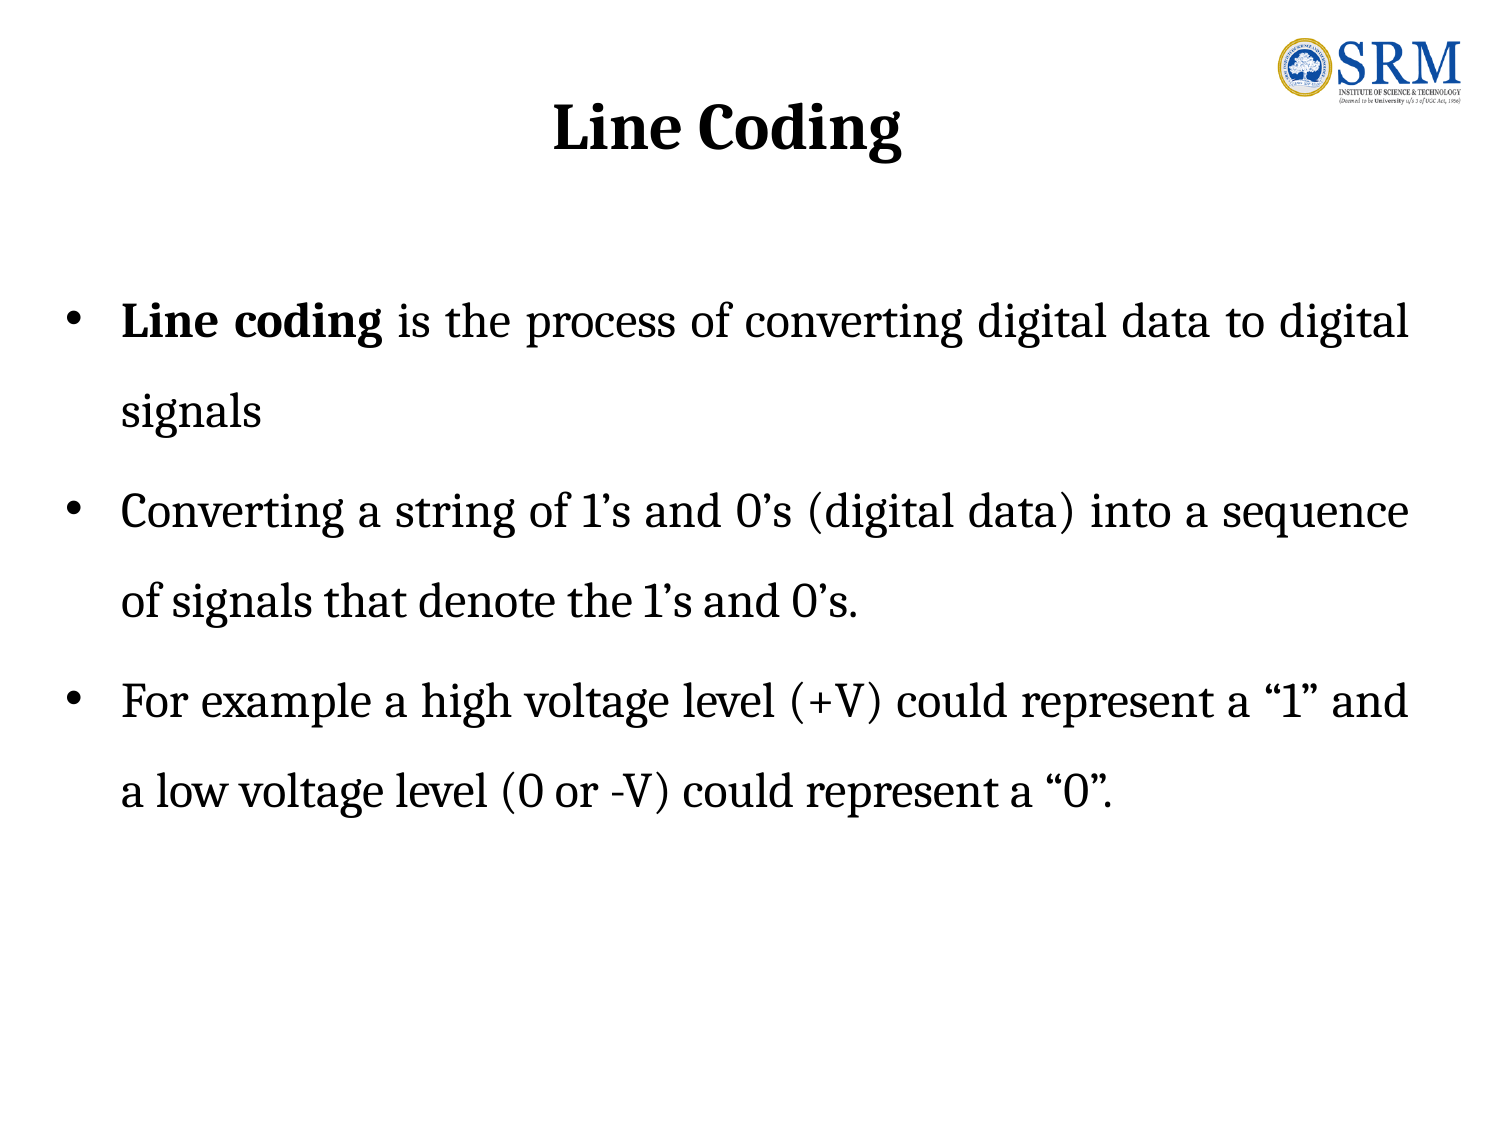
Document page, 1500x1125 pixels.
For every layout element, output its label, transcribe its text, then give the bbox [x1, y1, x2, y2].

title Line Coding [12, 74, 1326, 188]
picture [1275, 25, 1466, 113]
list Line coding is the process of converting digital data to digital signals Converting a string of 1’s and 0’s (digital data) into a sequence of signals that denote the 1’s and 0’s. For example a high voltage level (+V) could represent a “1” and a low voltage level (0 or -V) could represent a “0”. [49, 249, 1426, 926]
